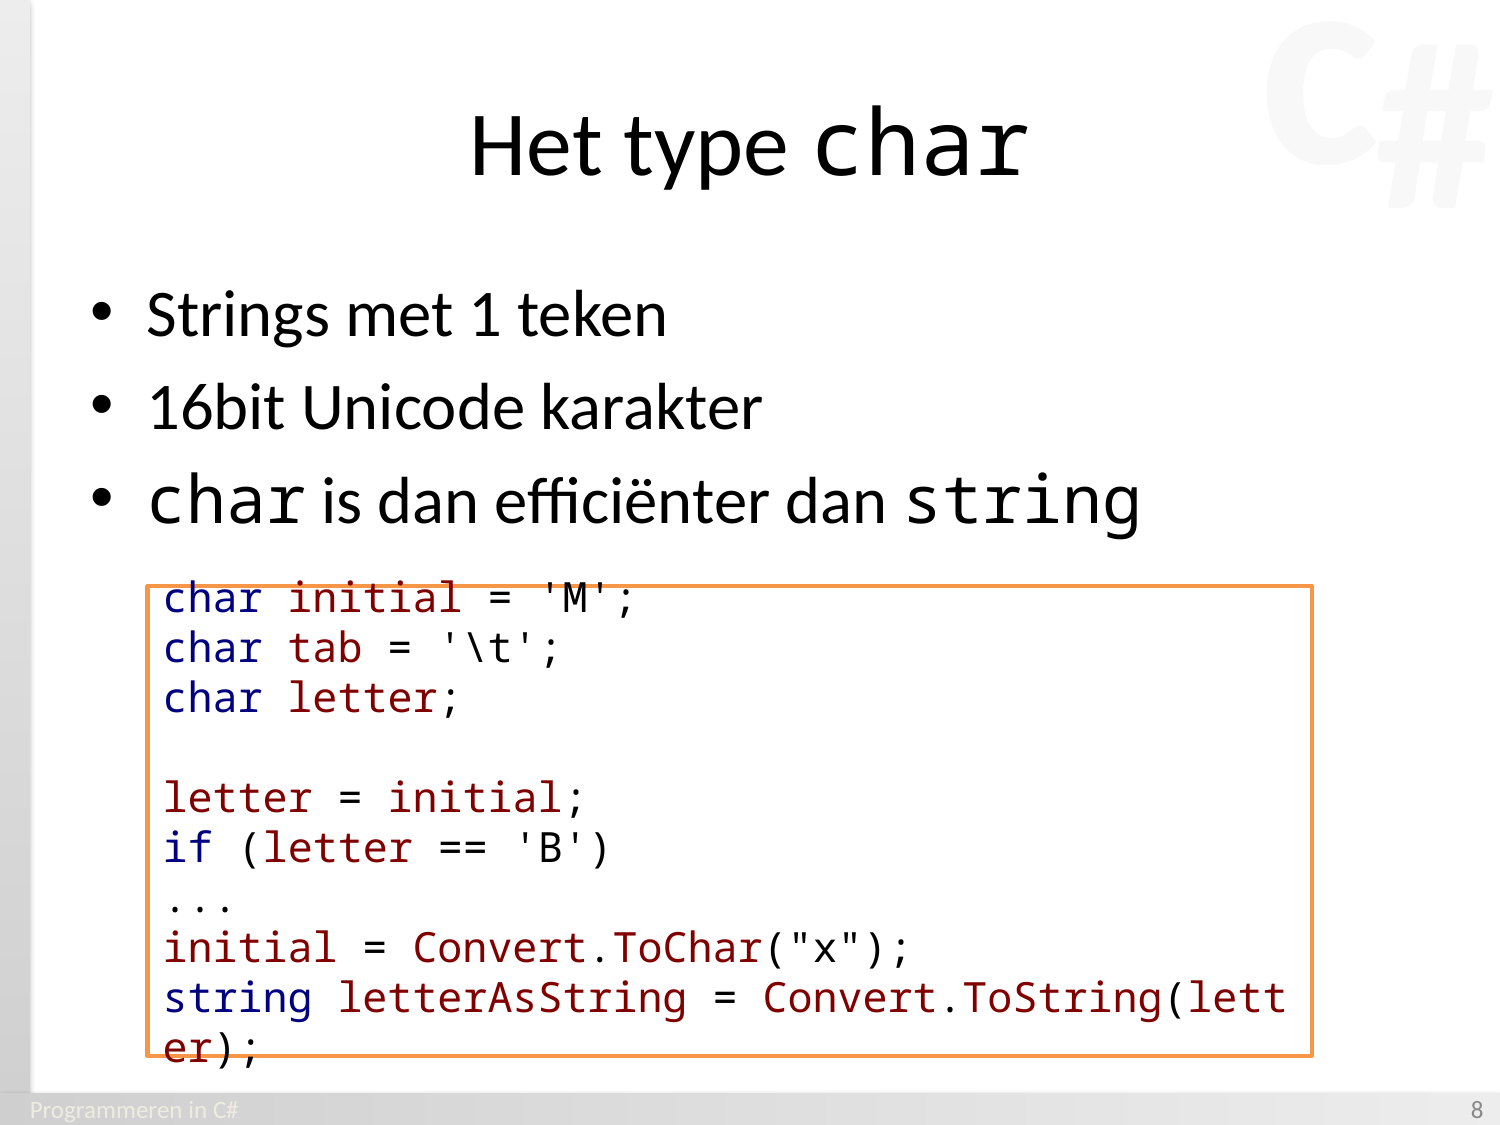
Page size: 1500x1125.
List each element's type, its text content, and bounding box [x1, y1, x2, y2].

slide_number ‹#› [1148, 1078, 1499, 1125]
footer Programmeren in C# [0, 1078, 372, 1125]
title Het type char [75, 45, 1425, 233]
list Strings met 1 teken 16bit Unicode karakter char is dan efficiënter dan string [75, 262, 1425, 1005]
text_box char initial = 'M'; char tab = '\t'; char letter; letter = initial; if (letter == 'B') ... initial = Convert.ToChar("x"); string letterAsString = Convert.ToString(letter); [147, 586, 1312, 1056]
